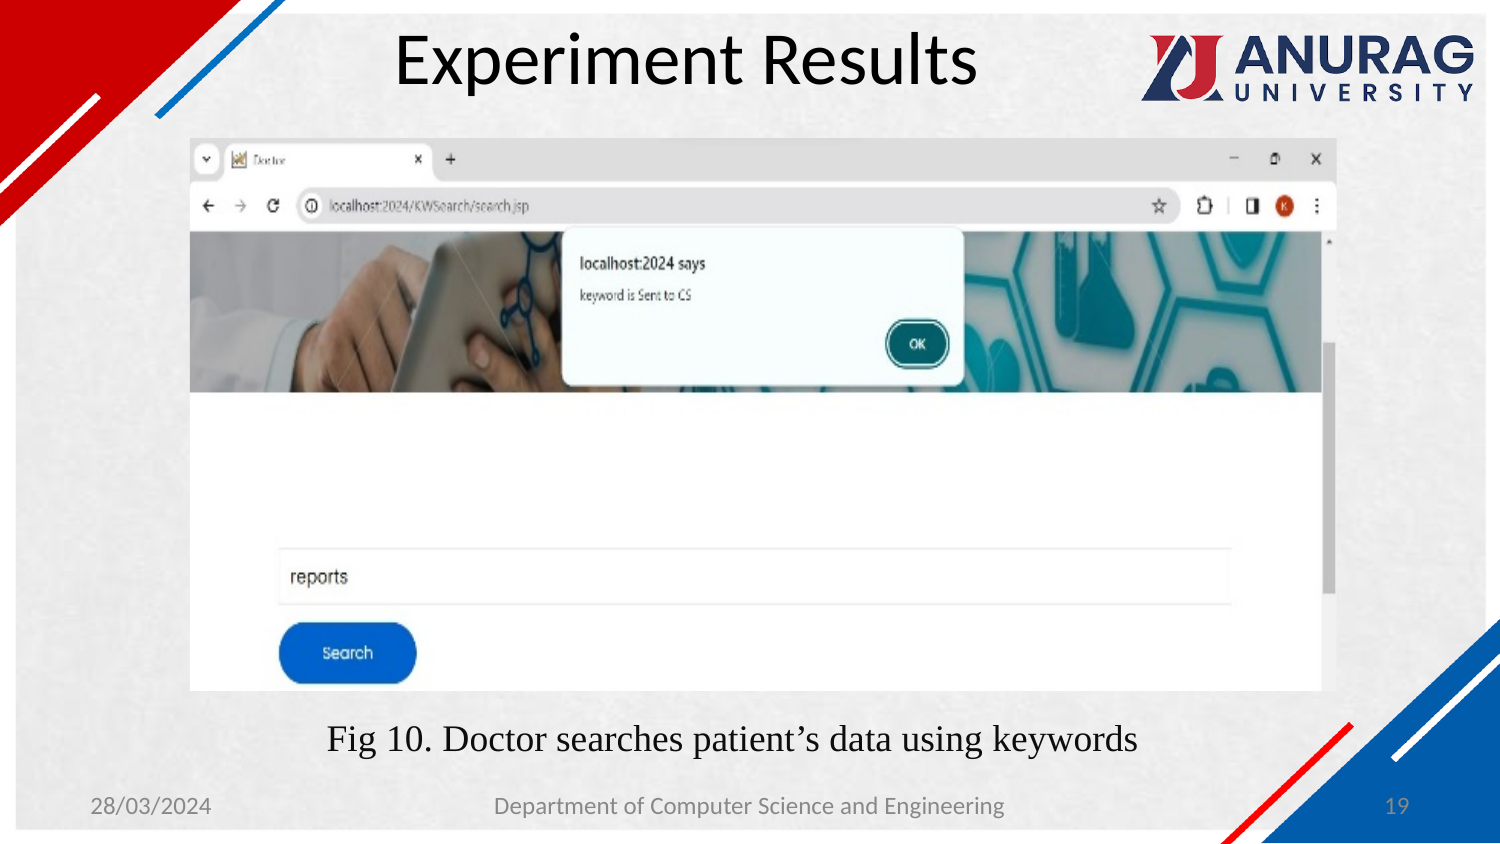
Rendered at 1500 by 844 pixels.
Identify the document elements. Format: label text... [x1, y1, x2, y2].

picture [0, 0, 1500, 844]
footer Department of Computer Science and Engineering [468, 775, 1032, 834]
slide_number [75, 782, 425, 827]
text_box Fig 10. Doctor searches patient’s data using keywords [311, 707, 1266, 767]
title Experiment Results [193, 3, 1197, 107]
slide_number 19 [1074, 782, 1425, 827]
